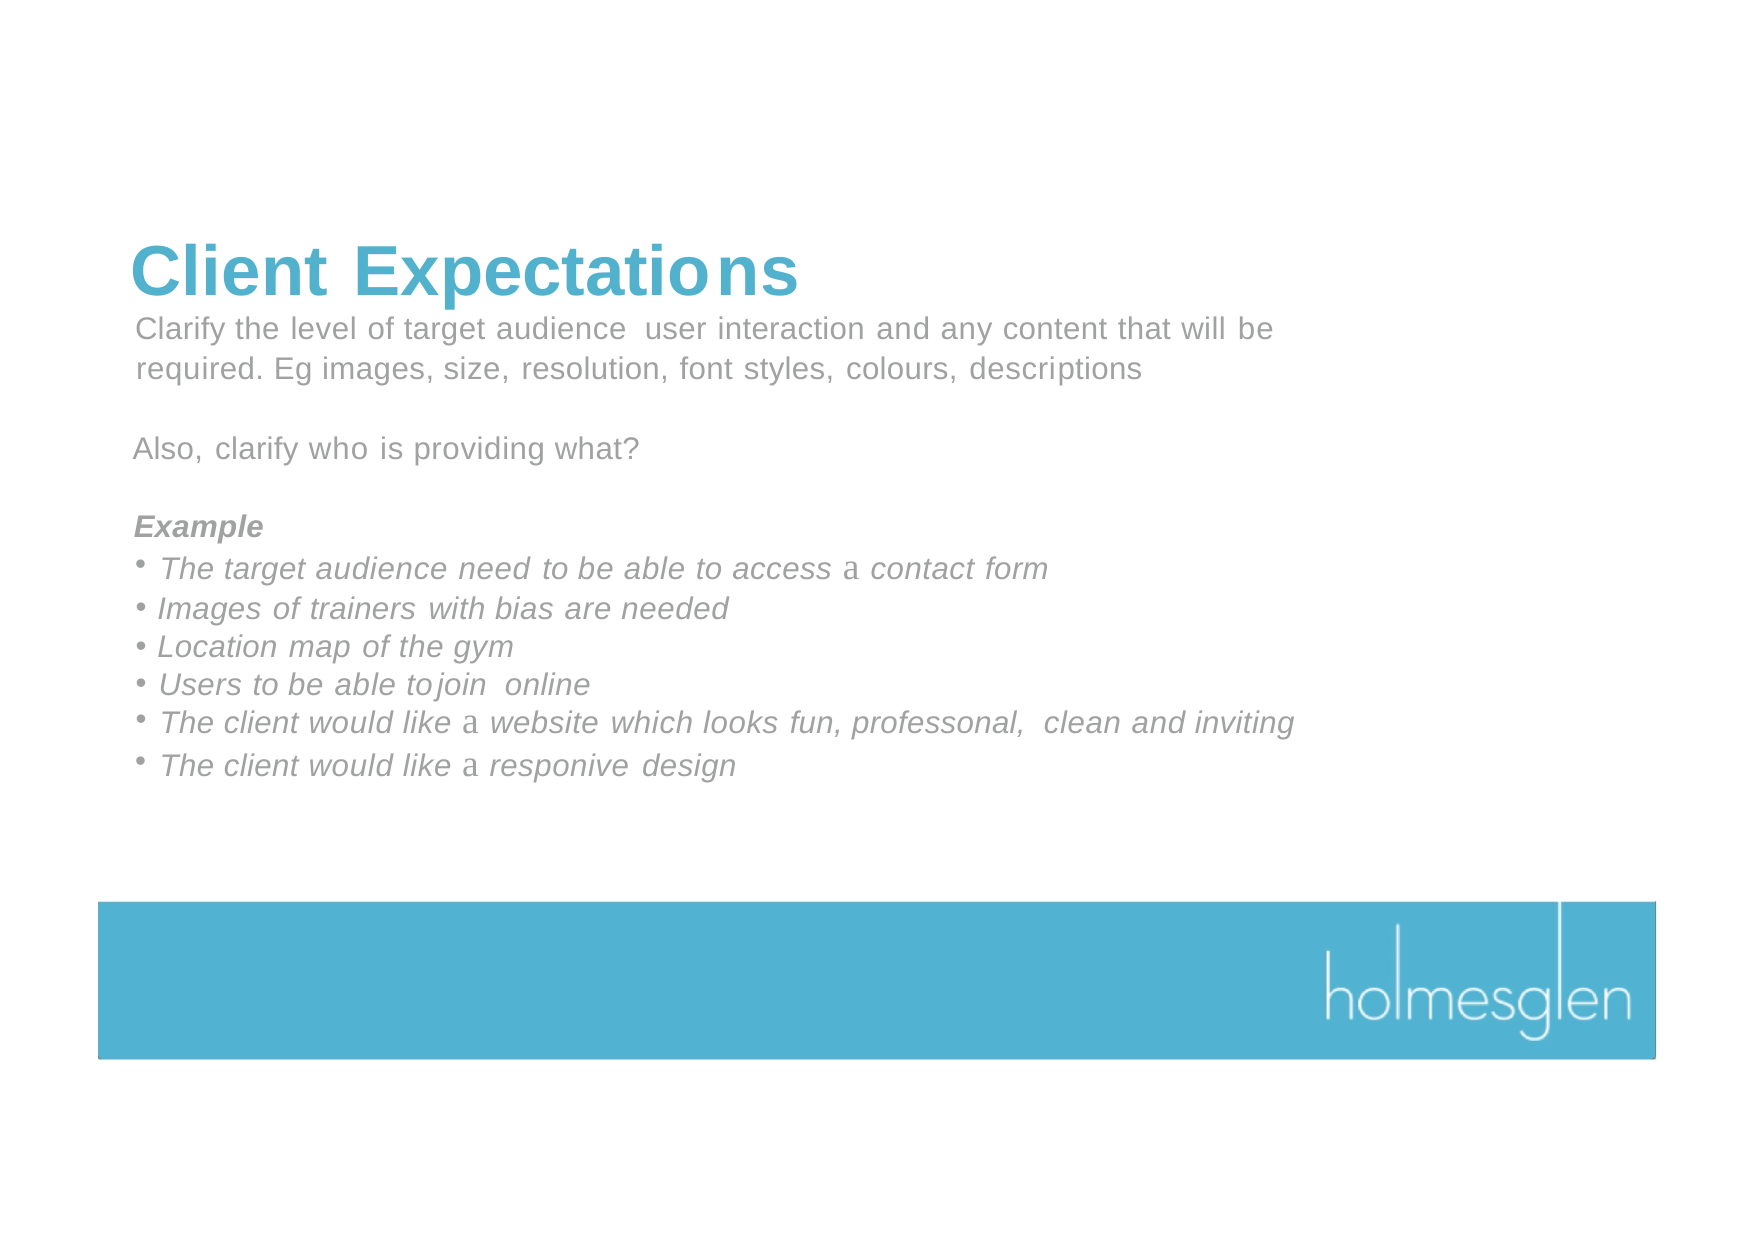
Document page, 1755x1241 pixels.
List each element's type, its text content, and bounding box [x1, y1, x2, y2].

text_box Clarify the level of target audience user interaction and any content that will be required. Eg images, size, resolution, font styles, colours, descriptions Also, clarify who is providing what? Example The target audience need to be able to access a contact form Images of trainers with bias are needed Location map of the gym Users to be able tojoin online The client would like a website which looks fun, professonal, clean and inviting The client would like a responive design [131, 433, 1412, 784]
title Client Expectations [129, 225, 1625, 433]
text_box [97, 901, 1657, 1061]
